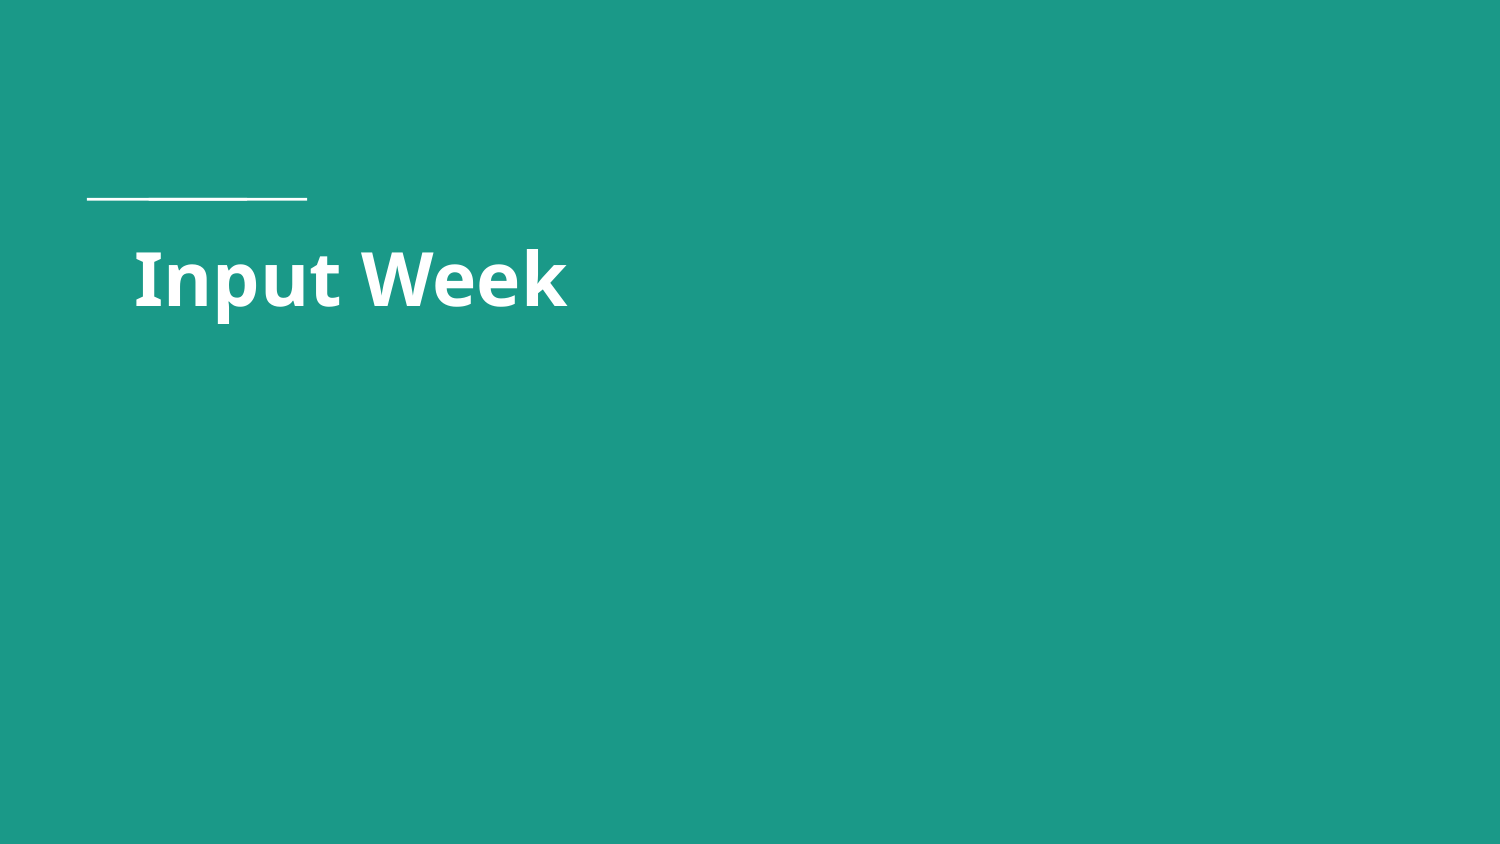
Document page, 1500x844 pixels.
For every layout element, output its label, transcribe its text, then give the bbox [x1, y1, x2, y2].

title Input Week [119, 216, 1381, 466]
